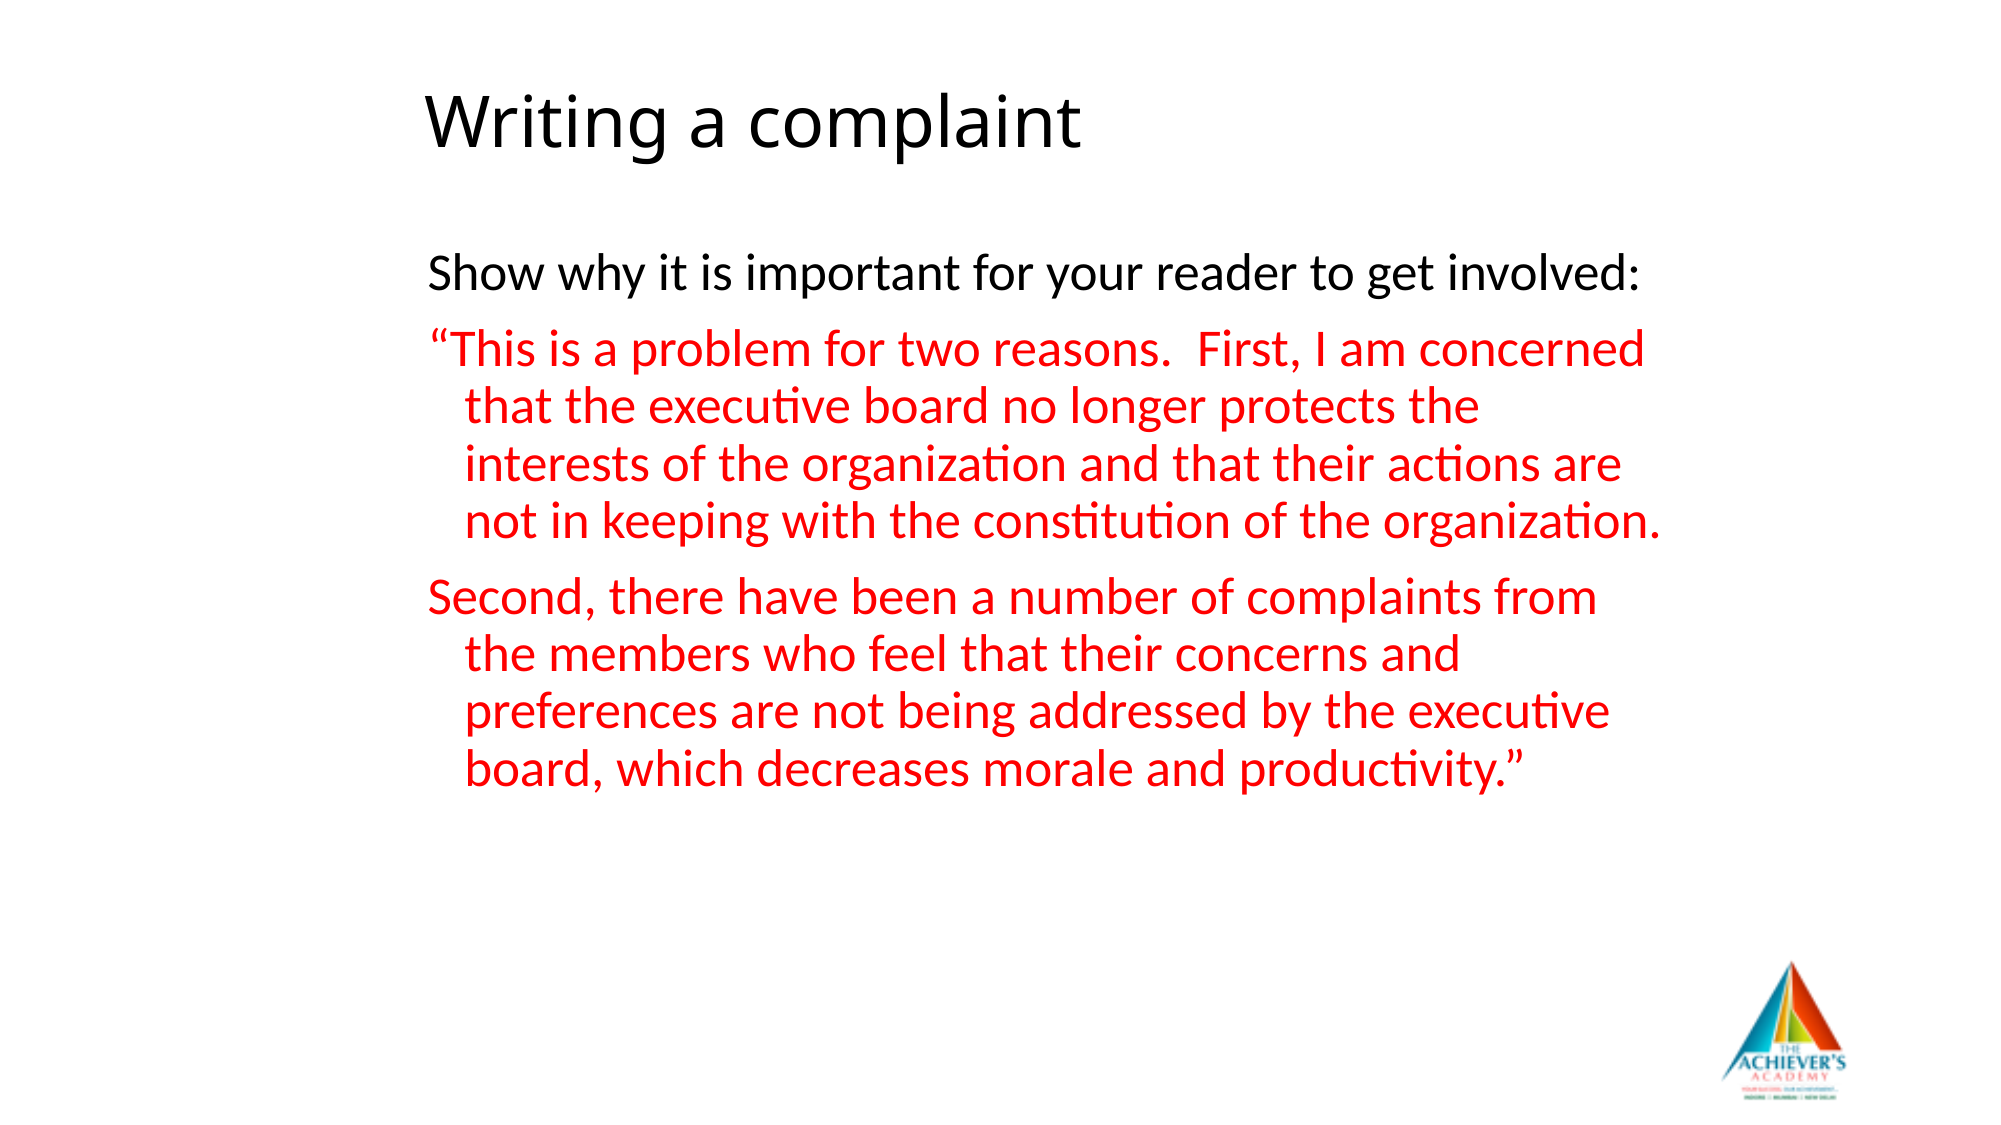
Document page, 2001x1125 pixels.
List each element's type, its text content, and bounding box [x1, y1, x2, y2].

picture [1709, 956, 1860, 1107]
title Writing a complaint [409, 77, 1638, 171]
list Show why it is important for your reader to get involved: “This is a problem for two reasons. First, I am concerned that the executive board no longer protects the interests of the organization and that their actions are not in keeping with the constitution of the organization. Second, there have been a number of complaints from the members who feel that their concerns and preferences are not being addressed by the executive board, which decreases morale and productivity.” [412, 237, 1688, 913]
